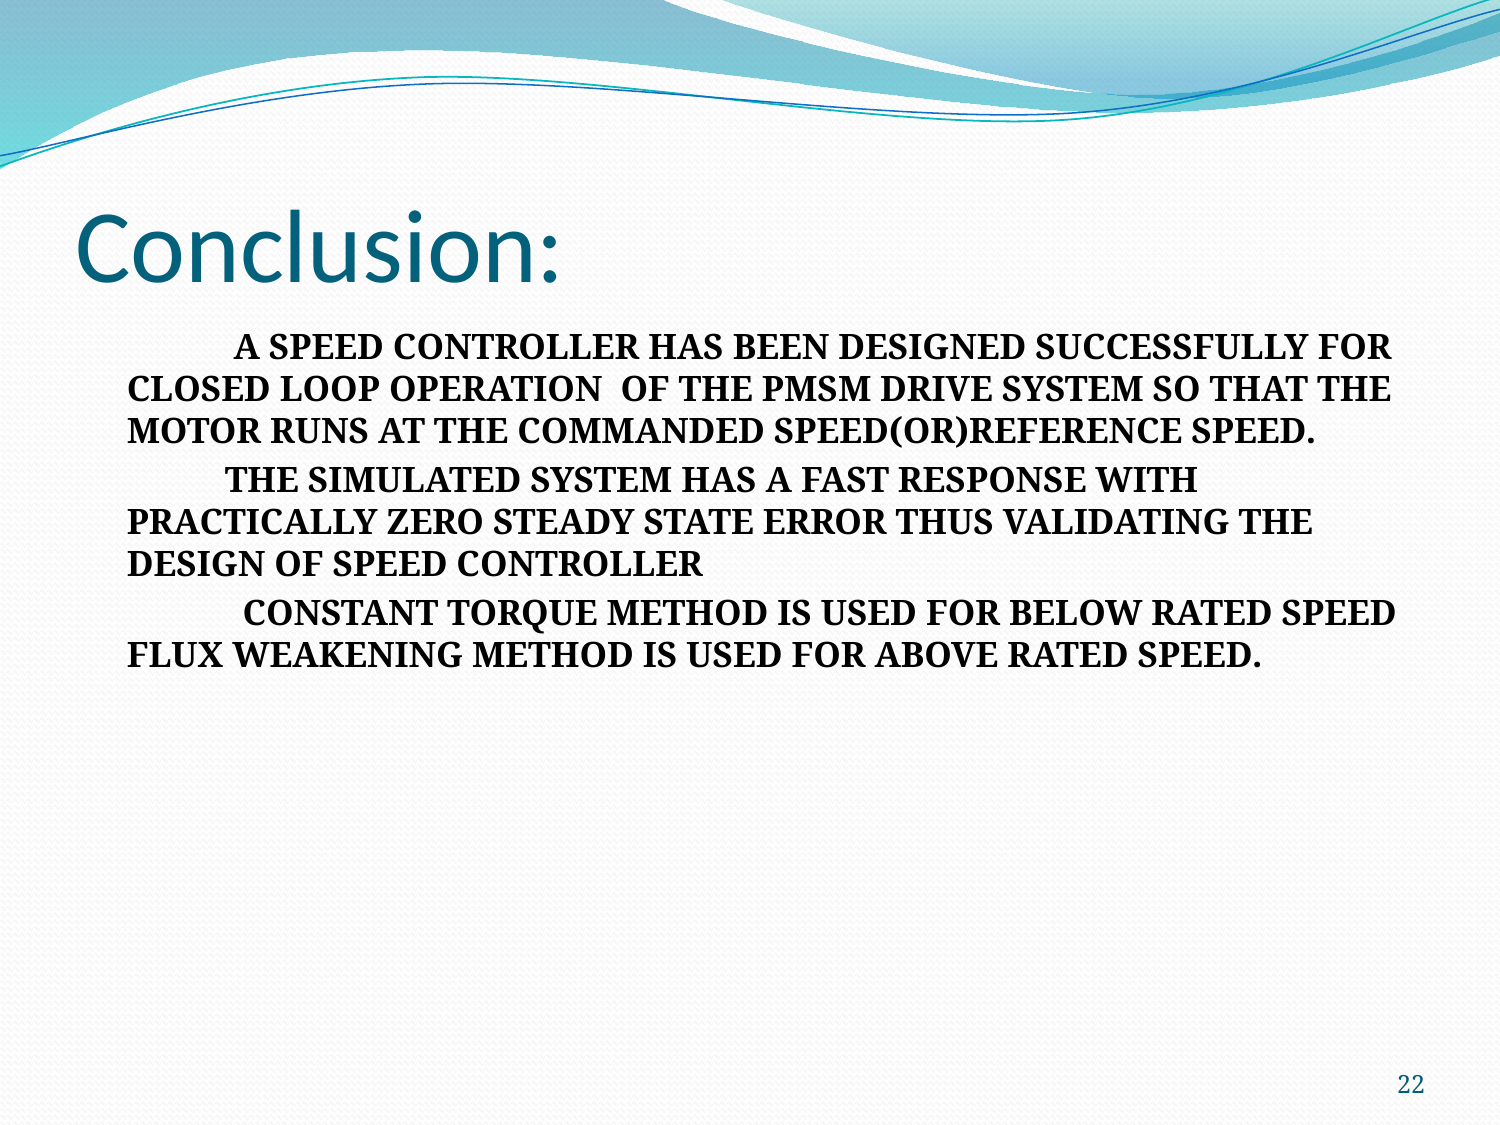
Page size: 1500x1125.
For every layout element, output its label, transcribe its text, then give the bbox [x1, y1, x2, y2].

list A SPEED CONTROLLER HAS BEEN DESIGNED SUCCESSFULLY FOR CLOSED LOOP OPERATION OF THE PMSM DRIVE SYSTEM SO THAT THE MOTOR RUNS AT THE COMMANDED SPEED(OR)REFERENCE SPEED. THE SIMULATED SYSTEM HAS A FAST RESPONSE WITH PRACTICALLY ZERO STEADY STATE ERROR THUS VALIDATING THE DESIGN OF SPEED CONTROLLER CONSTANT TORQUE METHOD IS USED FOR BELOW RATED SPEED FLUX WEAKENING METHOD IS USED FOR ABOVE RATED SPEED. [75, 317, 1425, 1038]
title Conclusion: [75, 115, 1425, 303]
slide_number 22 [1299, 1042, 1425, 1103]
